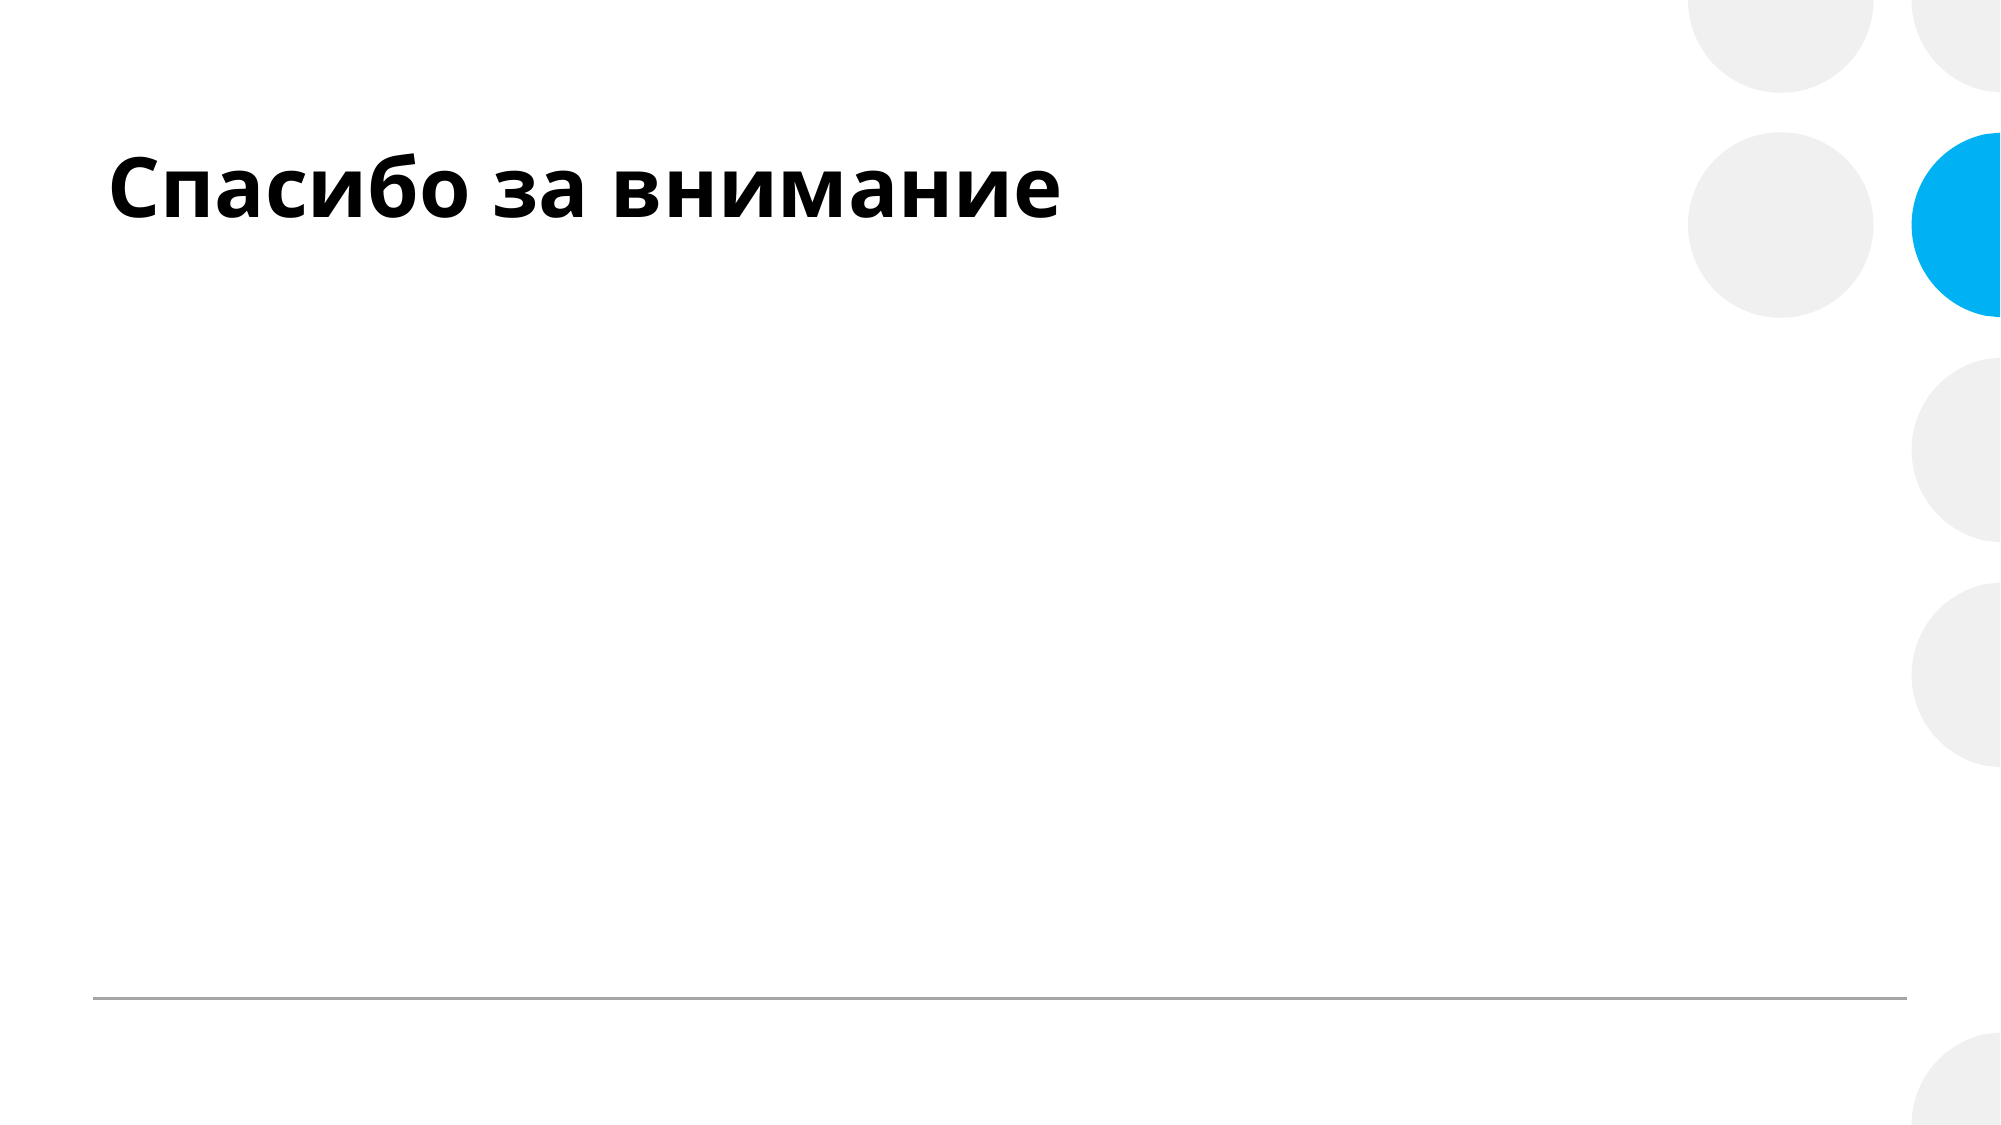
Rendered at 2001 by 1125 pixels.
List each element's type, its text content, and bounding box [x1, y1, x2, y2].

title Спасибо за внимание [92, 126, 1297, 335]
